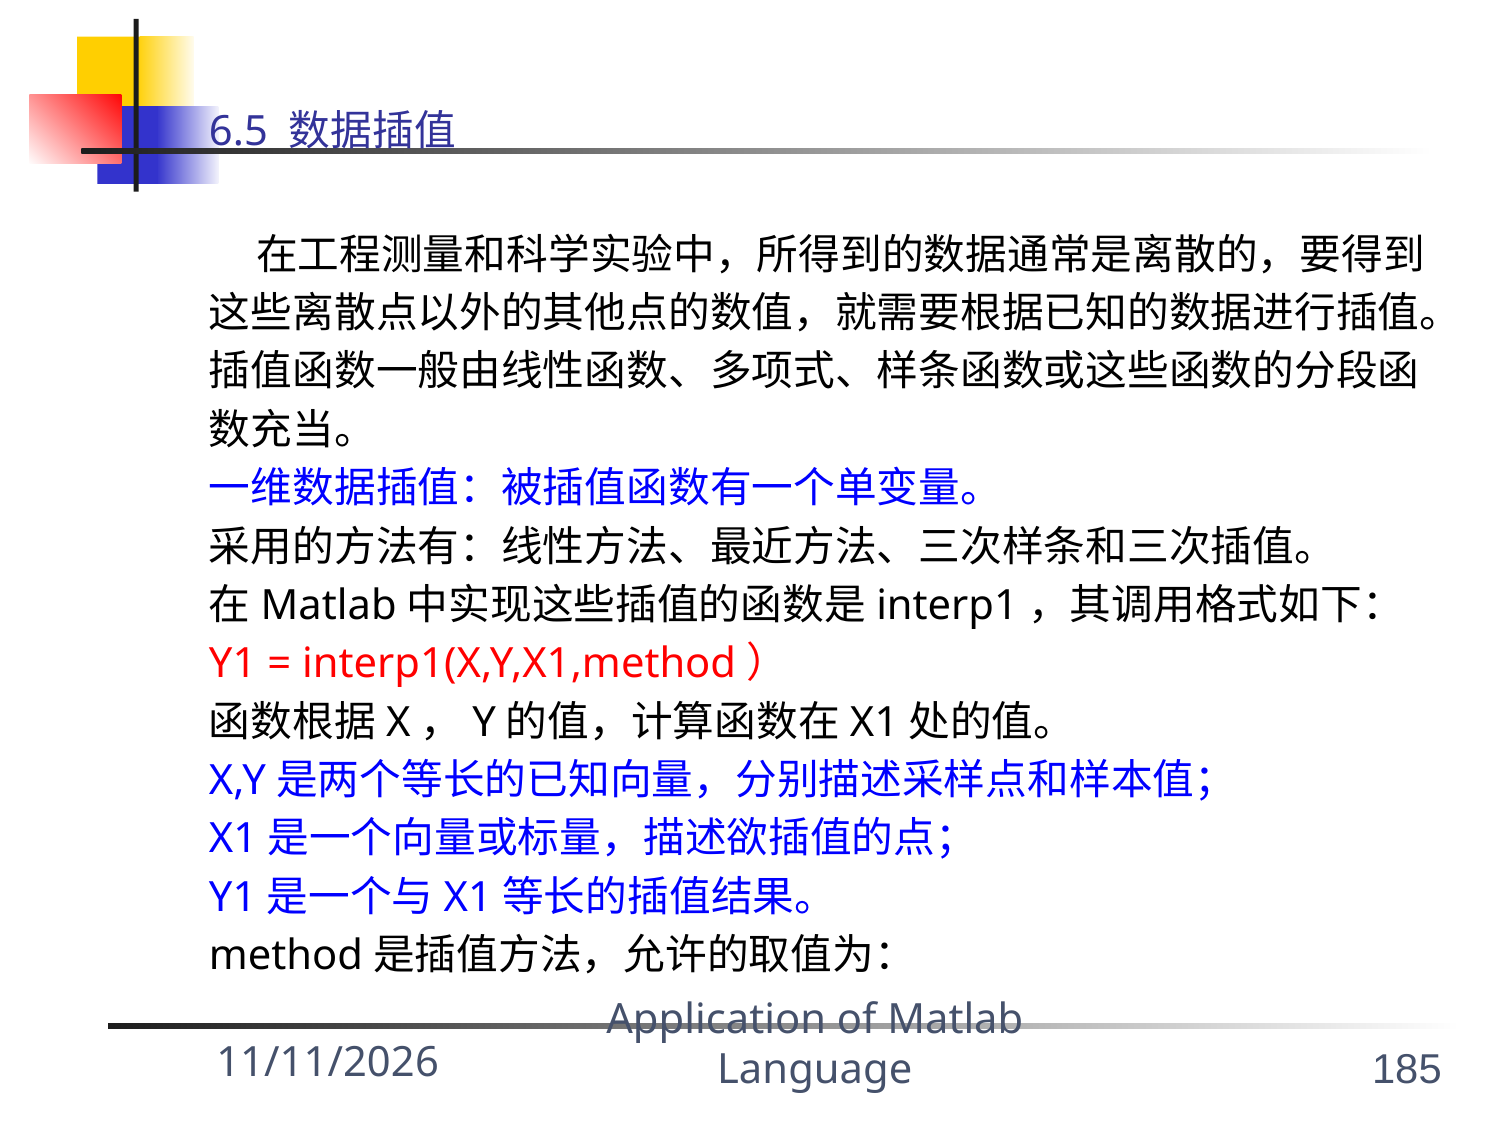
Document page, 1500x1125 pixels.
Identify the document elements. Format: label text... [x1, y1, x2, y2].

text_box 185 [1128, 1024, 1468, 1100]
text_box Application of Matlab Language [549, 1024, 1081, 1100]
text_box 2021/9/8 [190, 1024, 504, 1100]
list 在工程测量和科学实验中，所得到的数据通常是离散的，要得到 这些离散点以外的其他点的数值，就需要根据已知的数据进行插值。 插值函数一般由线性函数、多项式、样条函数或这些函数的分段函 数充当。 一维数据插值：被插值函数有一个单变量。 采用的方法有：线性方法、最近方法、三次样条和三次插值。 在Matlab中实现这些插值的函数是interp1，其调用格式如下： Y1 = interp1(X,Y,X1,method） 函数根据X，Y的值，计算函数在X1处的值。 X,Y是两个等长的已知向量，分别描述采样点和样本值； X1是一个向量或标量，描述欲插值的点； Y1是一个与X1等长的插值结果。 method是插值方法，允许的取值为： [193, 220, 1469, 1006]
title 6.5 数据插值 [193, 0, 1473, 162]
